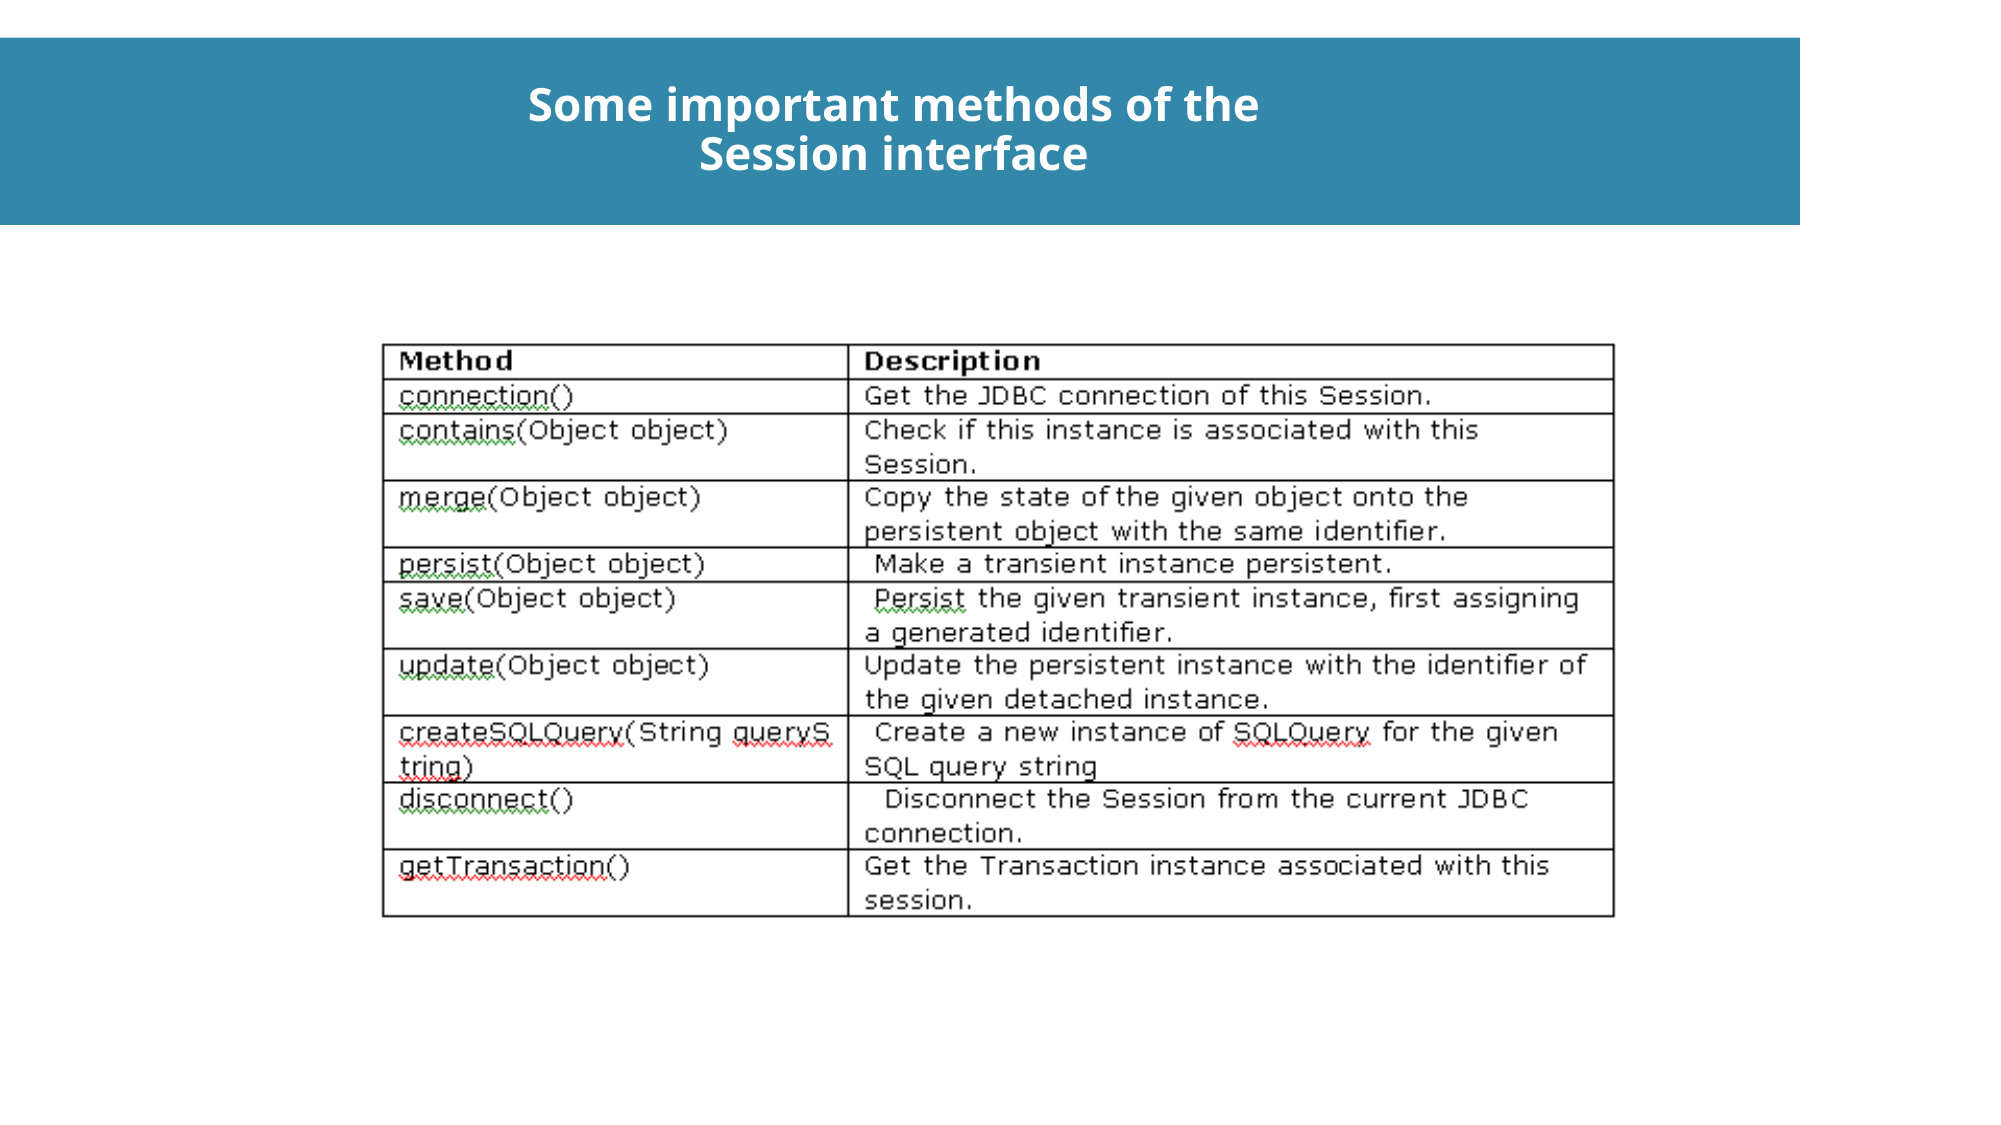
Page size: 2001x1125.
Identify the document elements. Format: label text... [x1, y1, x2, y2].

title Some important methods of the Session interface [0, 37, 1800, 225]
picture [366, 324, 1632, 938]
